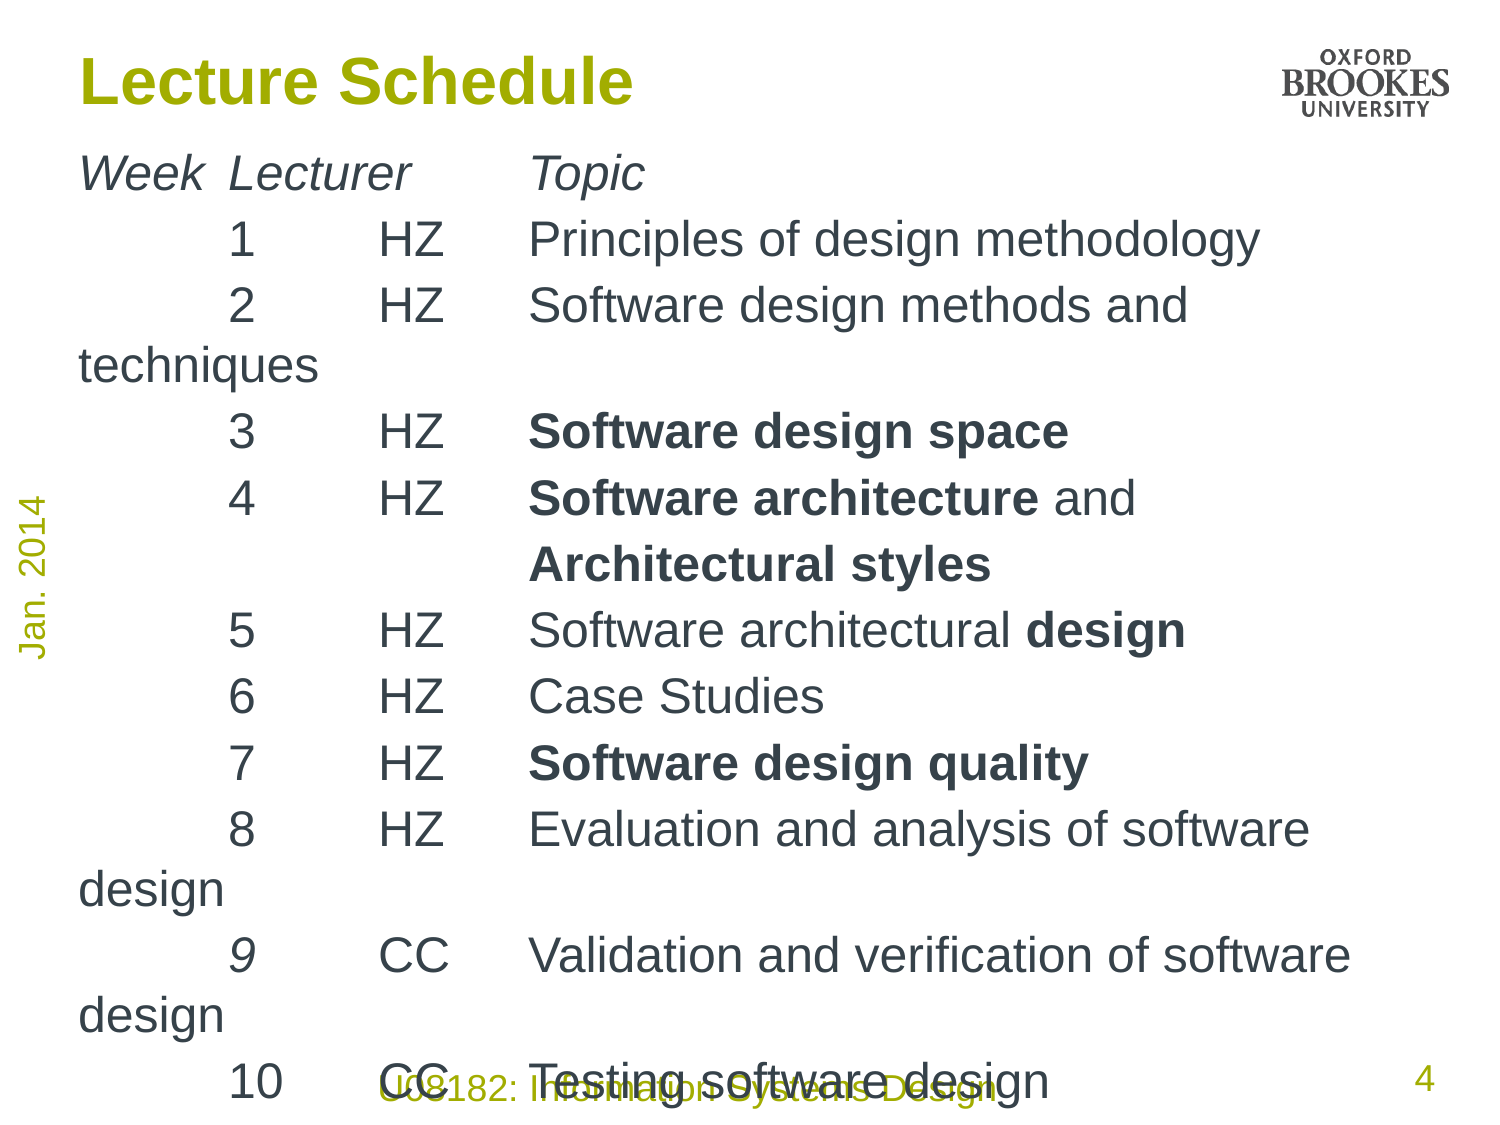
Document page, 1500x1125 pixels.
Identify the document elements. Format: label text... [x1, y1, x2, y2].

title Lecture Schedule [79, 25, 1426, 130]
picture [50, 49, 1449, 303]
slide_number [0, 312, 75, 676]
slide_number 4 [1399, 1046, 1471, 1100]
footer U08182: Information Systems Design [362, 1057, 1190, 1100]
list Week Lecturer Topic 1 HZ Principles of design methodology 2 HZ Software design methods and techniques 3 HZ Software design space 4 HZ Software architecture and Architectural styles 5 HZ Software architectural design 6 HZ Case Studies 7 HZ Software design quality 8 HZ Evaluation and analysis of software design 9 CC Validation and verification of software design 10 CC Testing software design 11 Consolidation 12 HZ/CC Revision [77, 132, 1456, 1057]
